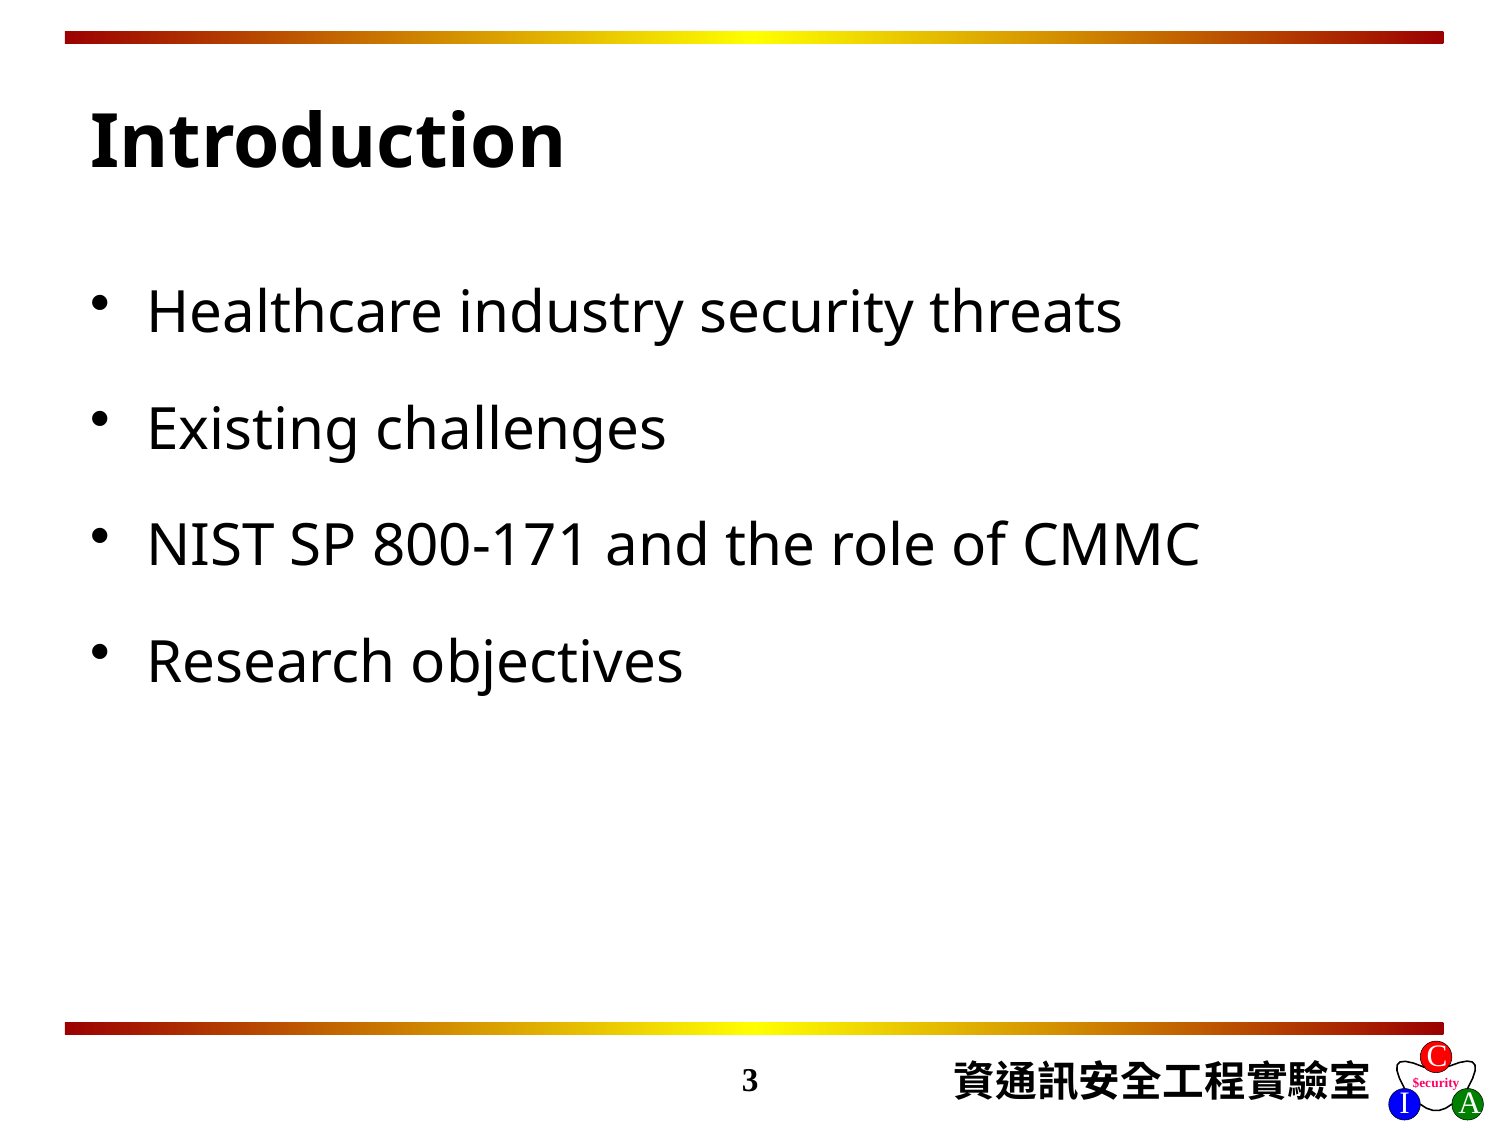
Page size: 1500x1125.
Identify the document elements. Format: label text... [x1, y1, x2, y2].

list Healthcare industry security threats Existing challenges NIST SP 800-171 and the role of CMMC Research objectives [75, 231, 1425, 1005]
title Introduction [75, 66, 1425, 208]
slide_number 3 [596, 1058, 774, 1106]
